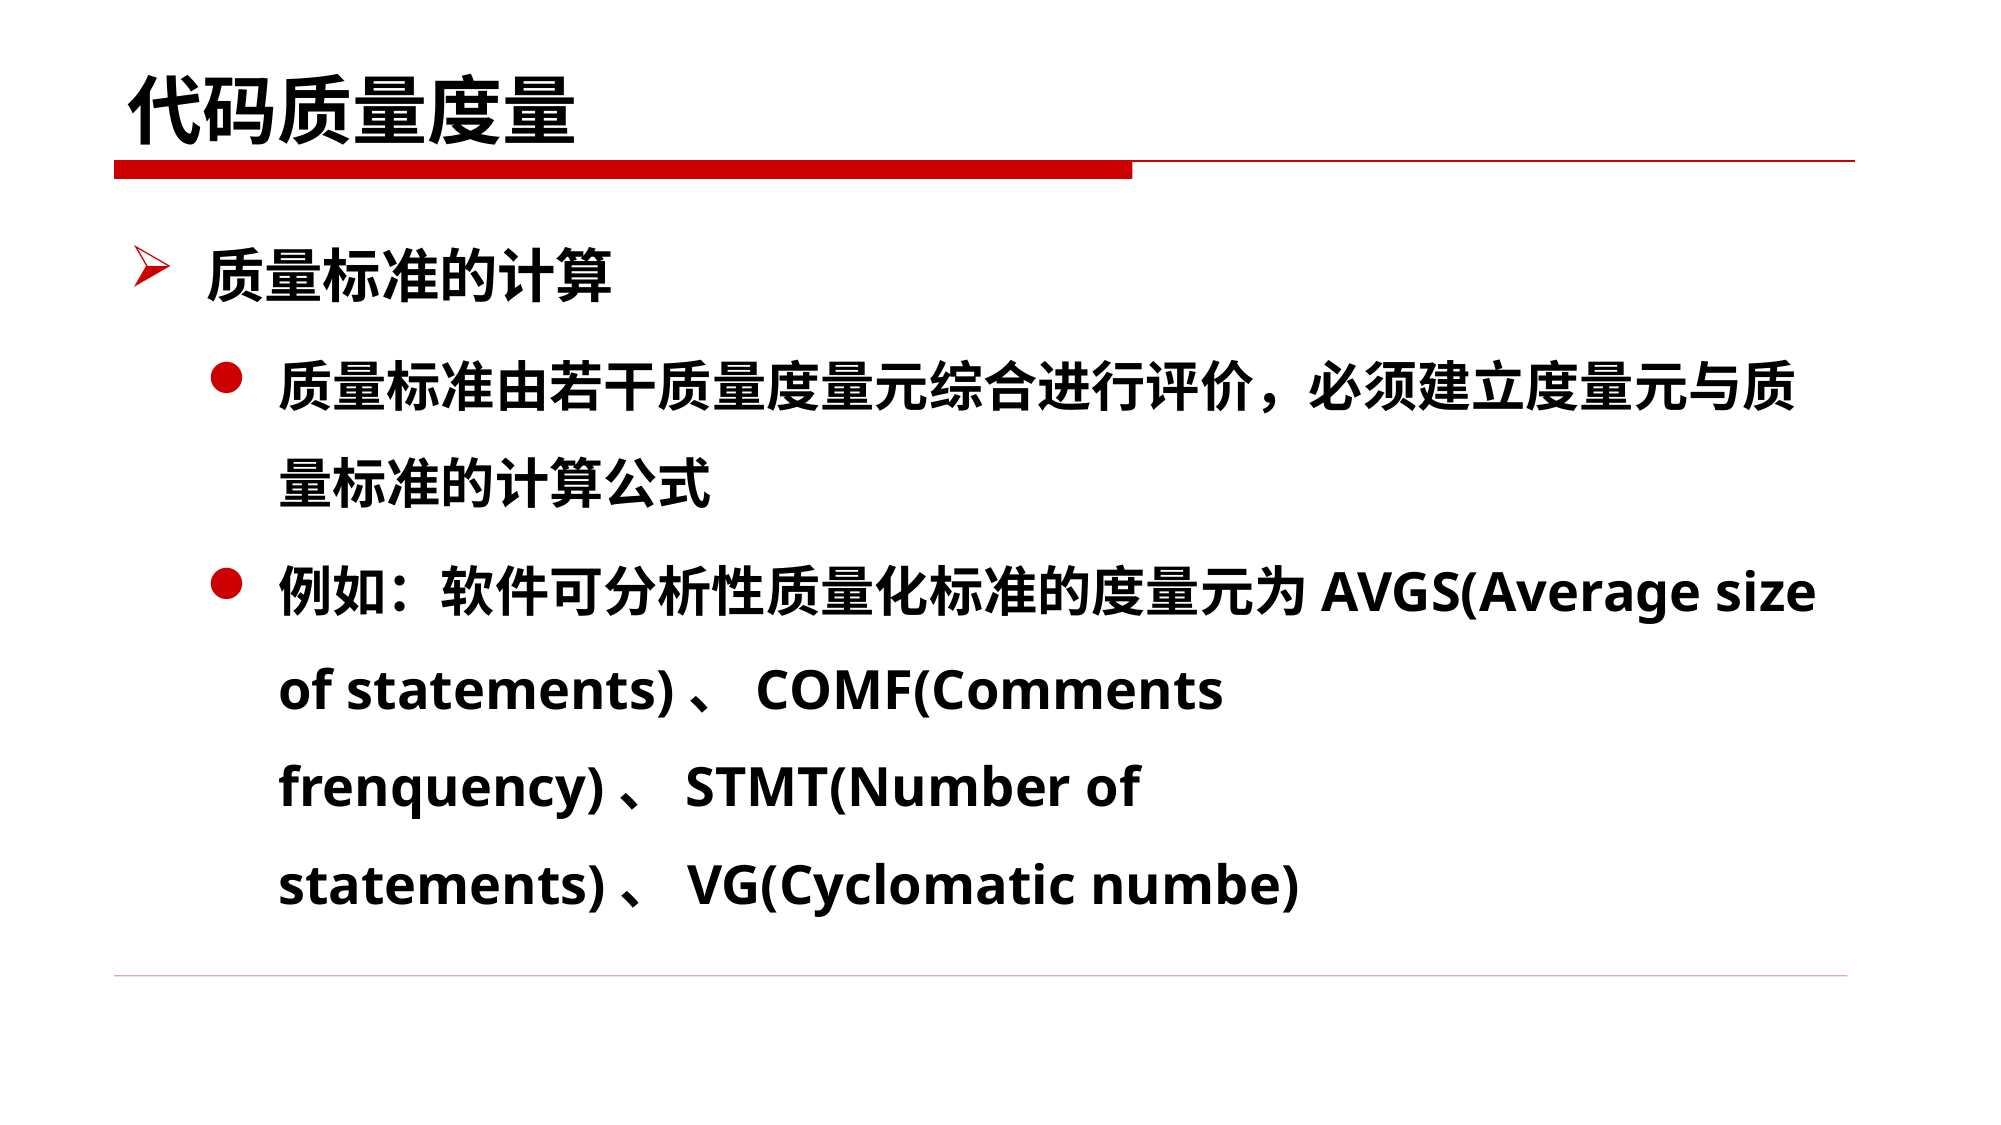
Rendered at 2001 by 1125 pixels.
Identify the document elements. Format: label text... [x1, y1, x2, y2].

list 质量标准的计算 质量标准由若干质量度量元综合进行评价，必须建立度量元与质量标准的计算公式 例如：软件可分析性质量化标准的度量元为AVGS(Average size of statements)、COMF(Comments frenquency)、STMT(Number of statements)、VG(Cyclomatic numbe) [114, 196, 1865, 897]
title 代码质量度量 [112, 42, 1863, 161]
